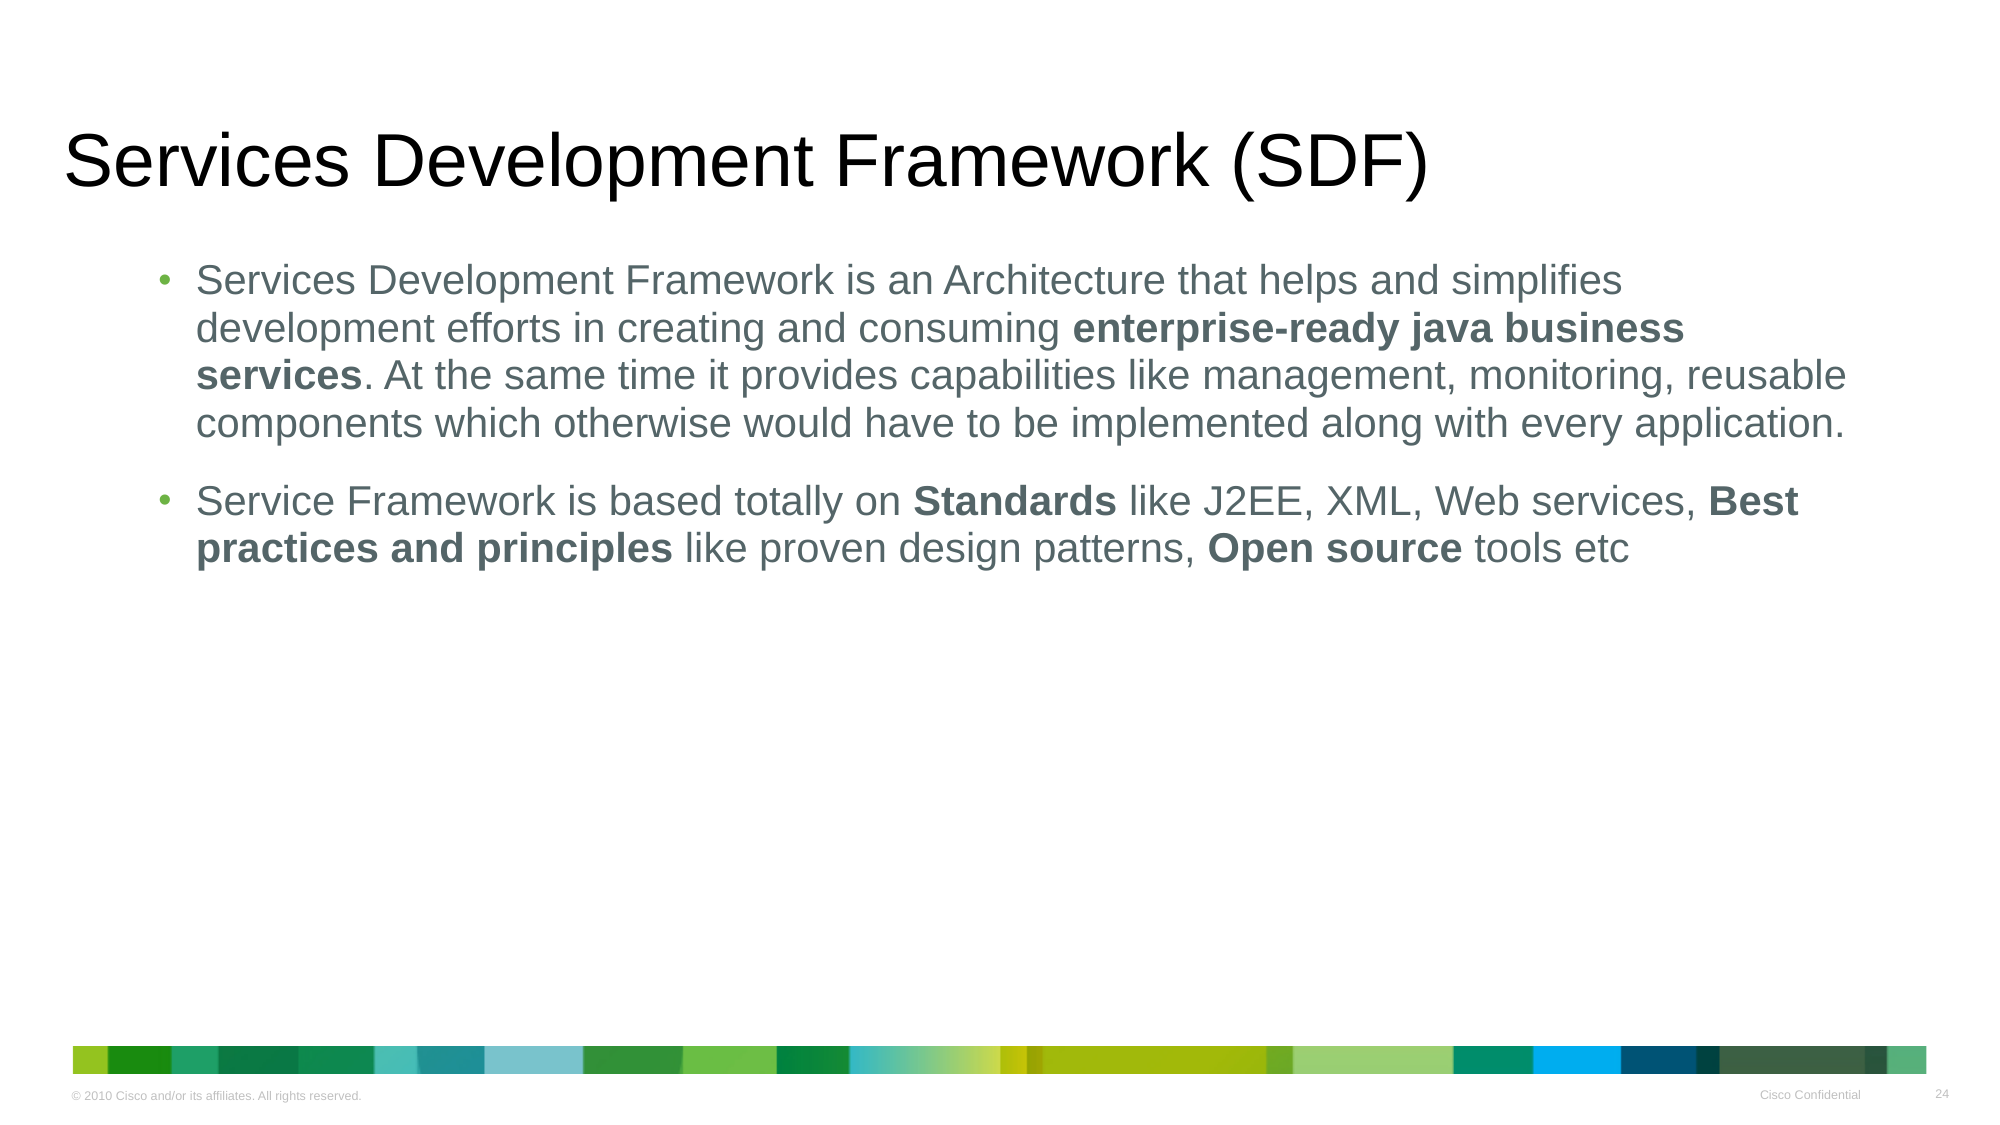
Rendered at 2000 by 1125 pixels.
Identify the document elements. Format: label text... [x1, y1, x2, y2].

picture [1697, 1046, 1927, 1074]
title Services Development Framework (SDF) [50, 70, 1927, 209]
list Services Development Framework is an Architecture that helps and simplifies development efforts in creating and consuming enterprise-ready java business services. At the same time it provides capabilities like management, monitoring, reusable components which otherwise would have to be implemented along with every application. Service Framework is based totally on Standards like J2EE, XML, Web services, Best practices and principles like proven design patterns, Open source tools etc [143, 249, 1880, 1000]
picture [72, 1046, 1533, 1074]
